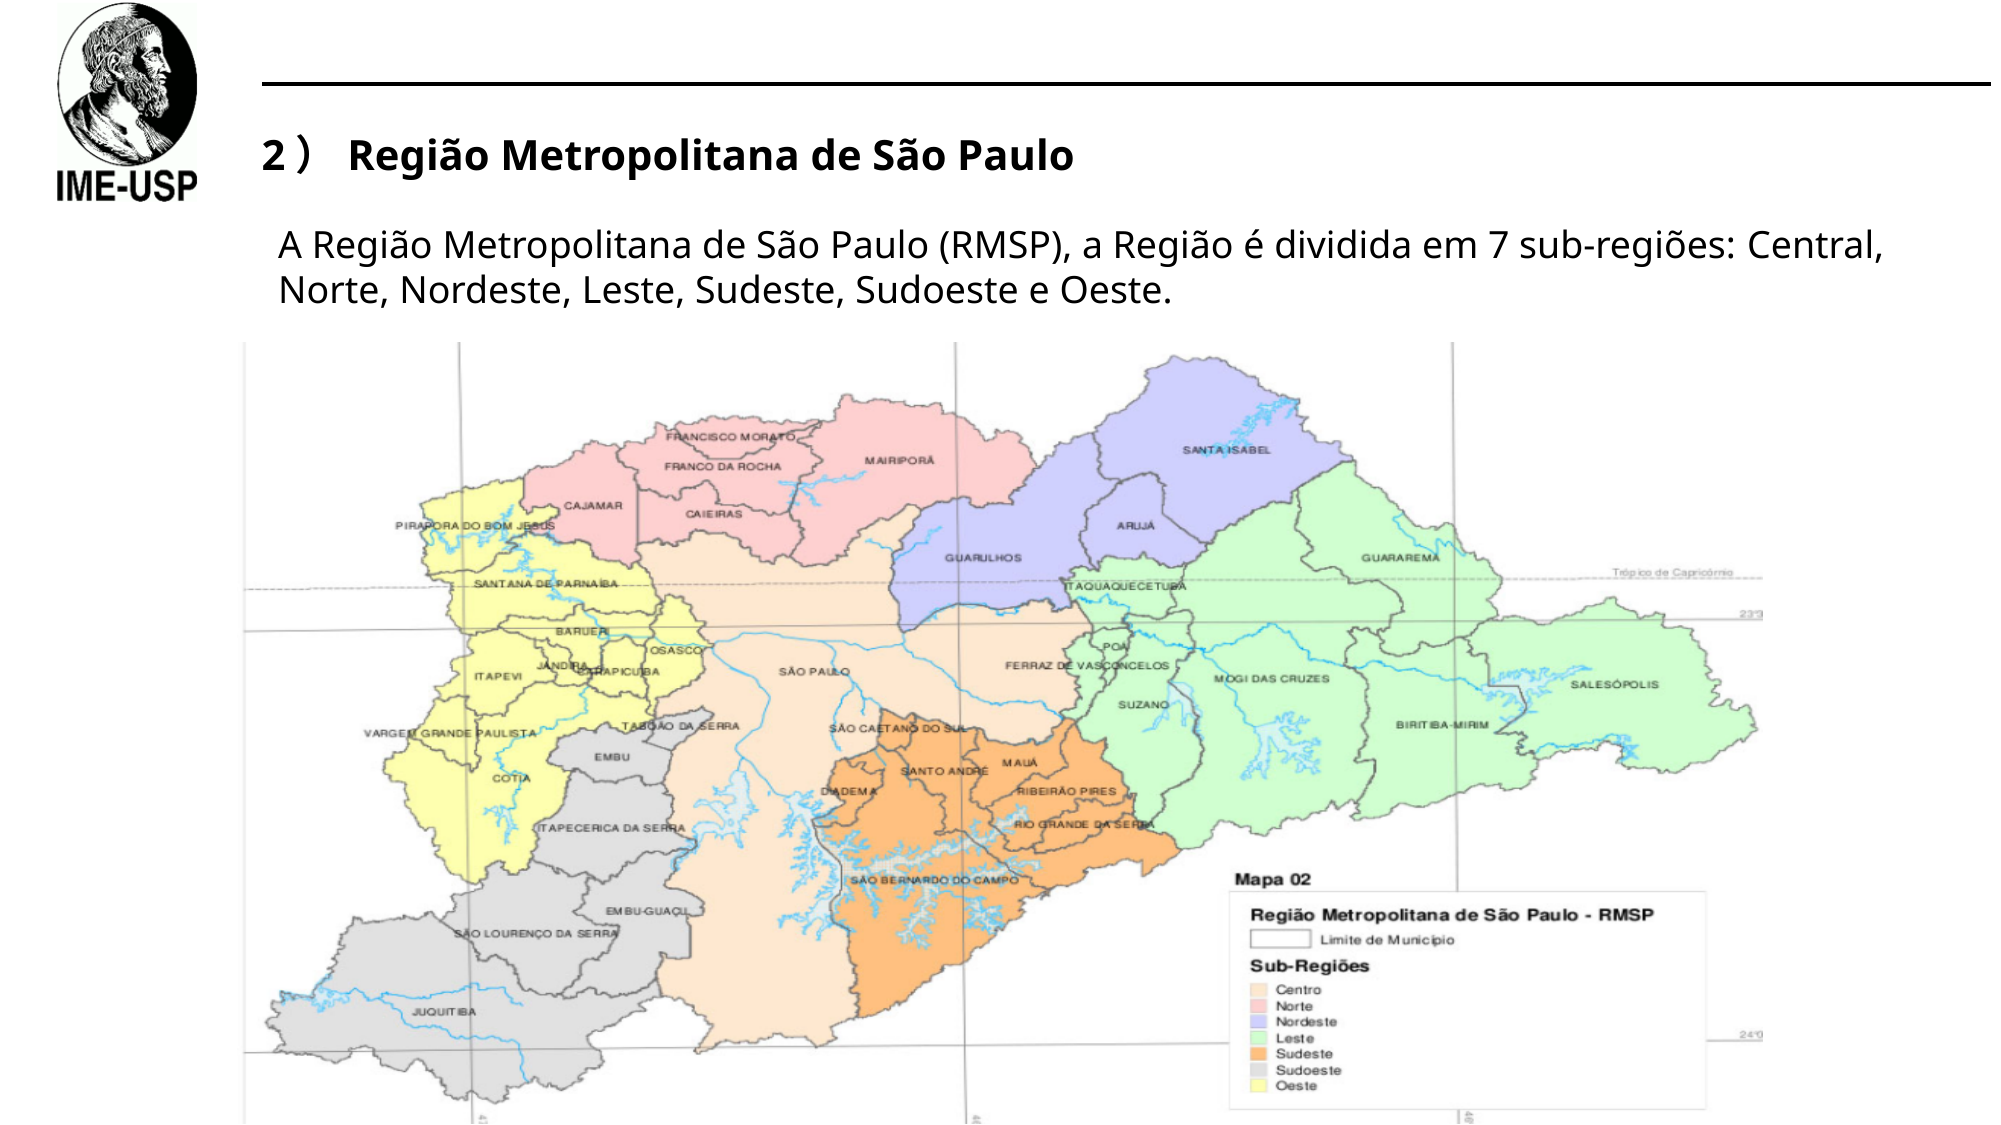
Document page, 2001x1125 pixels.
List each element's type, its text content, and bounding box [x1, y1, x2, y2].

picture [237, 342, 1763, 1124]
picture [0, 0, 249, 215]
text_box 2）Região Metropolitana de São Paulo [249, 121, 2000, 187]
text_box A Região Metropolitana de São Paulo (RMSP), a Região é dividida em 7 sub-regiões: Central, Norte, Nordeste, Leste, Sudeste, Sudoeste e Oeste. [263, 213, 1921, 364]
